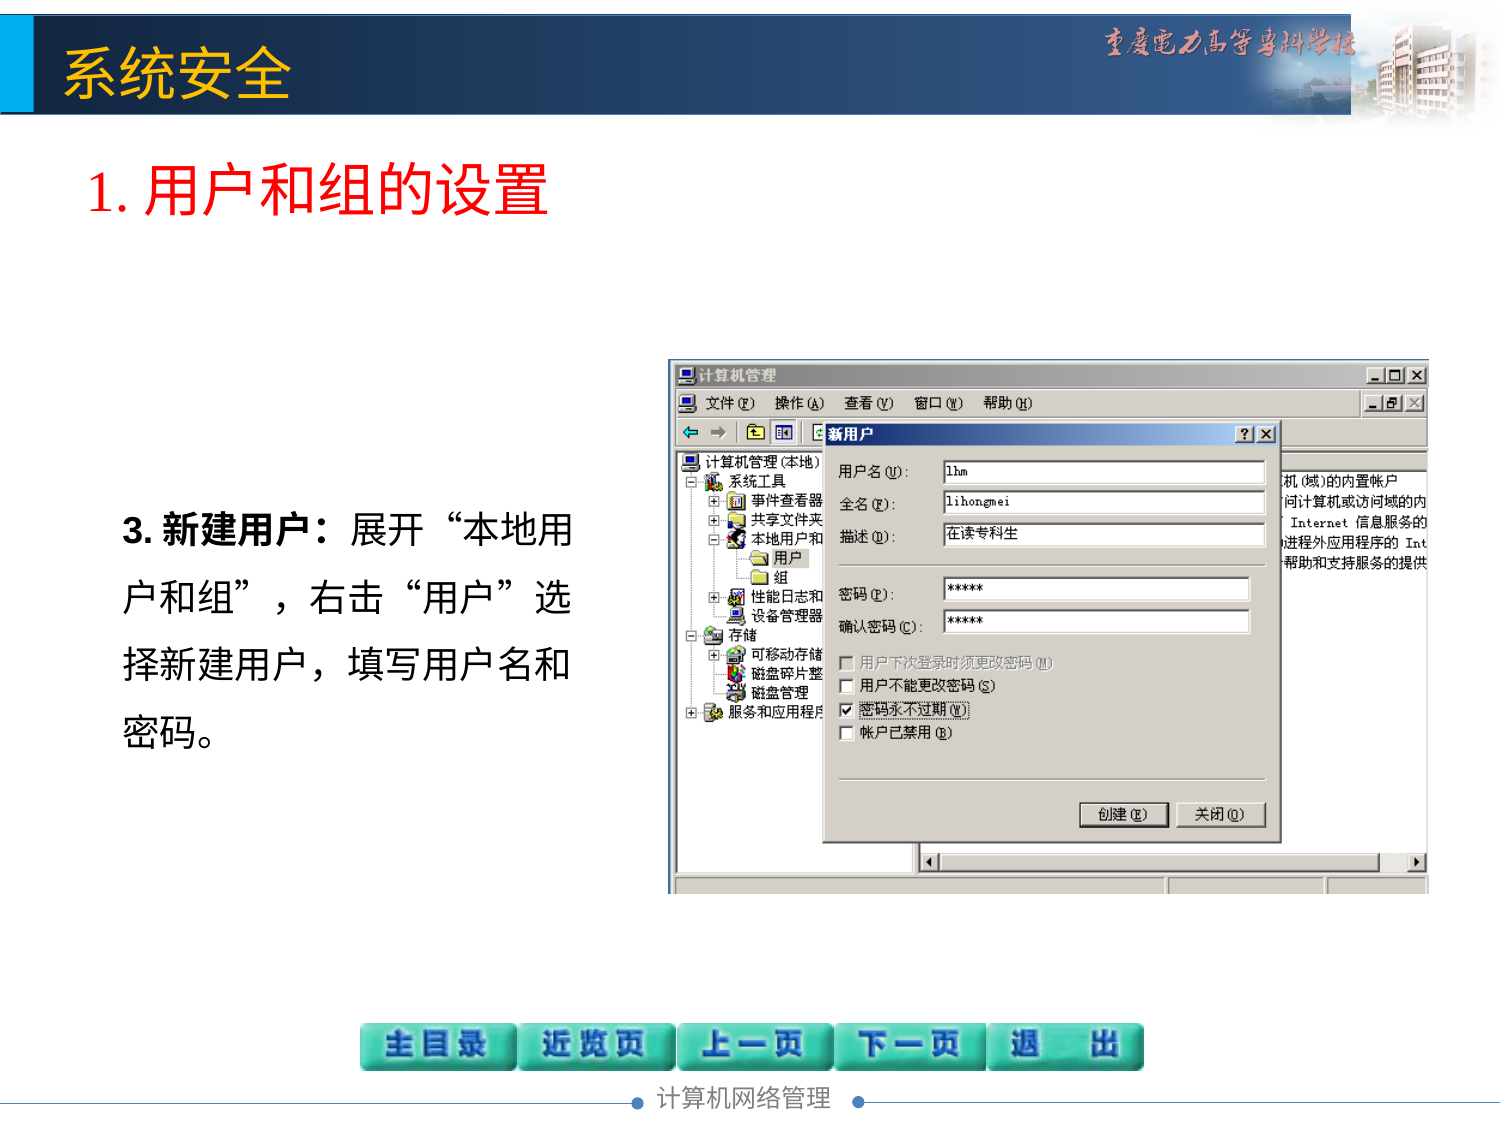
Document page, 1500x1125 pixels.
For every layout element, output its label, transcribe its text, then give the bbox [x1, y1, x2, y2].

picture [668, 359, 1429, 894]
picture [677, 1023, 1144, 1071]
picture [360, 1023, 676, 1071]
text_box 打开组策略编辑器 [1351, 56, 1441, 78]
text_box 3.新建用户：展开“本地用户和组”，右击“用户”选择新建用户，填写用户名和密码。 [107, 476, 595, 761]
picture [1084, 15, 1374, 86]
text_box 1.用户和组的设置 [70, 145, 566, 230]
